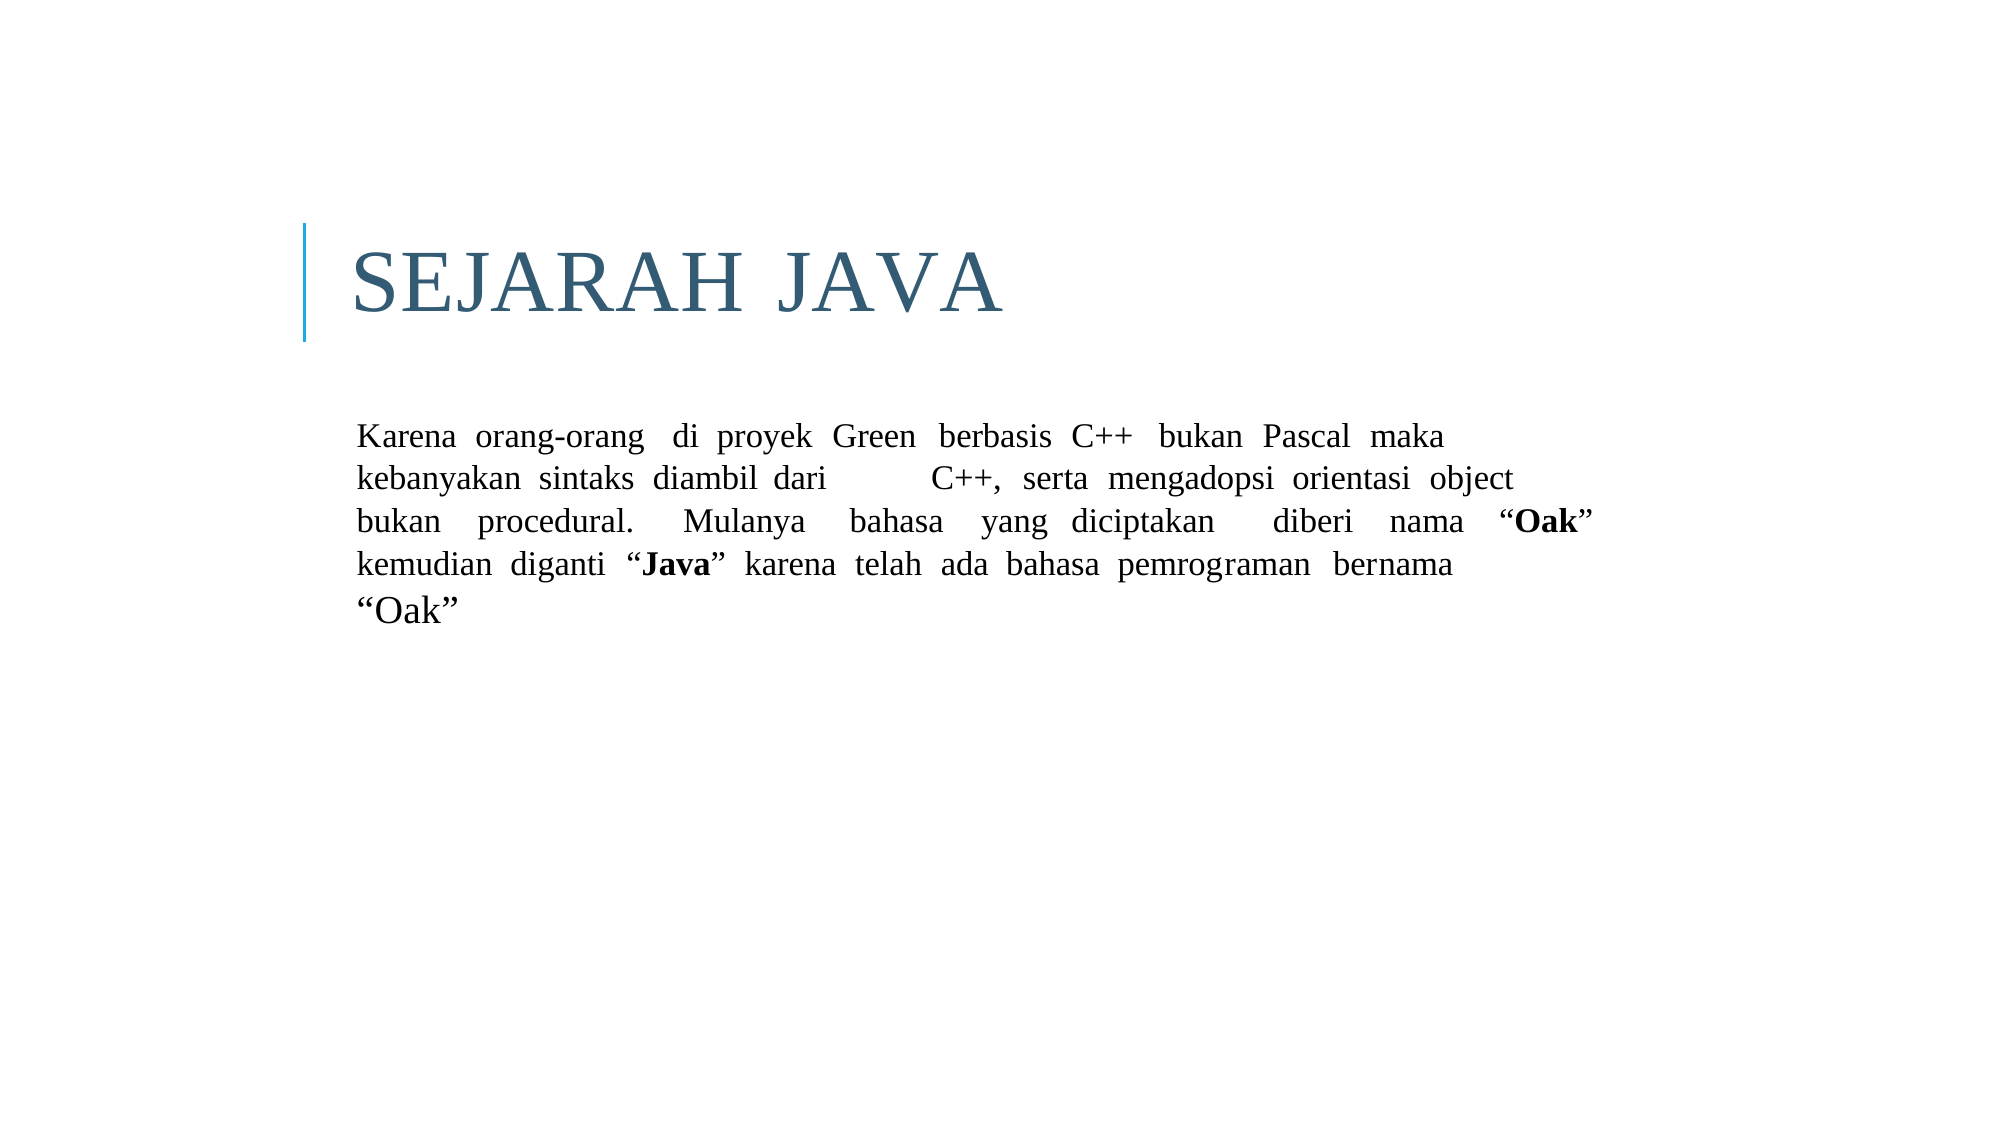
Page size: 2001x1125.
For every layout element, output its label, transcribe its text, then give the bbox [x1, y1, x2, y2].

text_box bahasa [847, 504, 966, 547]
text_box kemudian diganti “Java” karena telah ada bahasa pemrograman bernama “Oak” [354, 547, 1607, 634]
text_box bukan [354, 504, 463, 547]
text_box yang diciptakan [979, 504, 1258, 547]
text_box SEJARAH JAVA [348, 239, 1046, 333]
text_box nama [1387, 504, 1485, 547]
text_box diberi [1271, 504, 1375, 547]
text_box kebanyakan sintaks diambil dari [354, 461, 904, 506]
text_box Karena orang-orang di proyek Green berbasis C++ bukan Pascal maka [354, 419, 1608, 463]
text_box Mulanya [681, 504, 835, 547]
text_box procedural. [475, 504, 668, 547]
text_box “Oak” [1497, 504, 1607, 547]
text_box C++, serta mengadopsi orientasi object [929, 461, 1608, 506]
